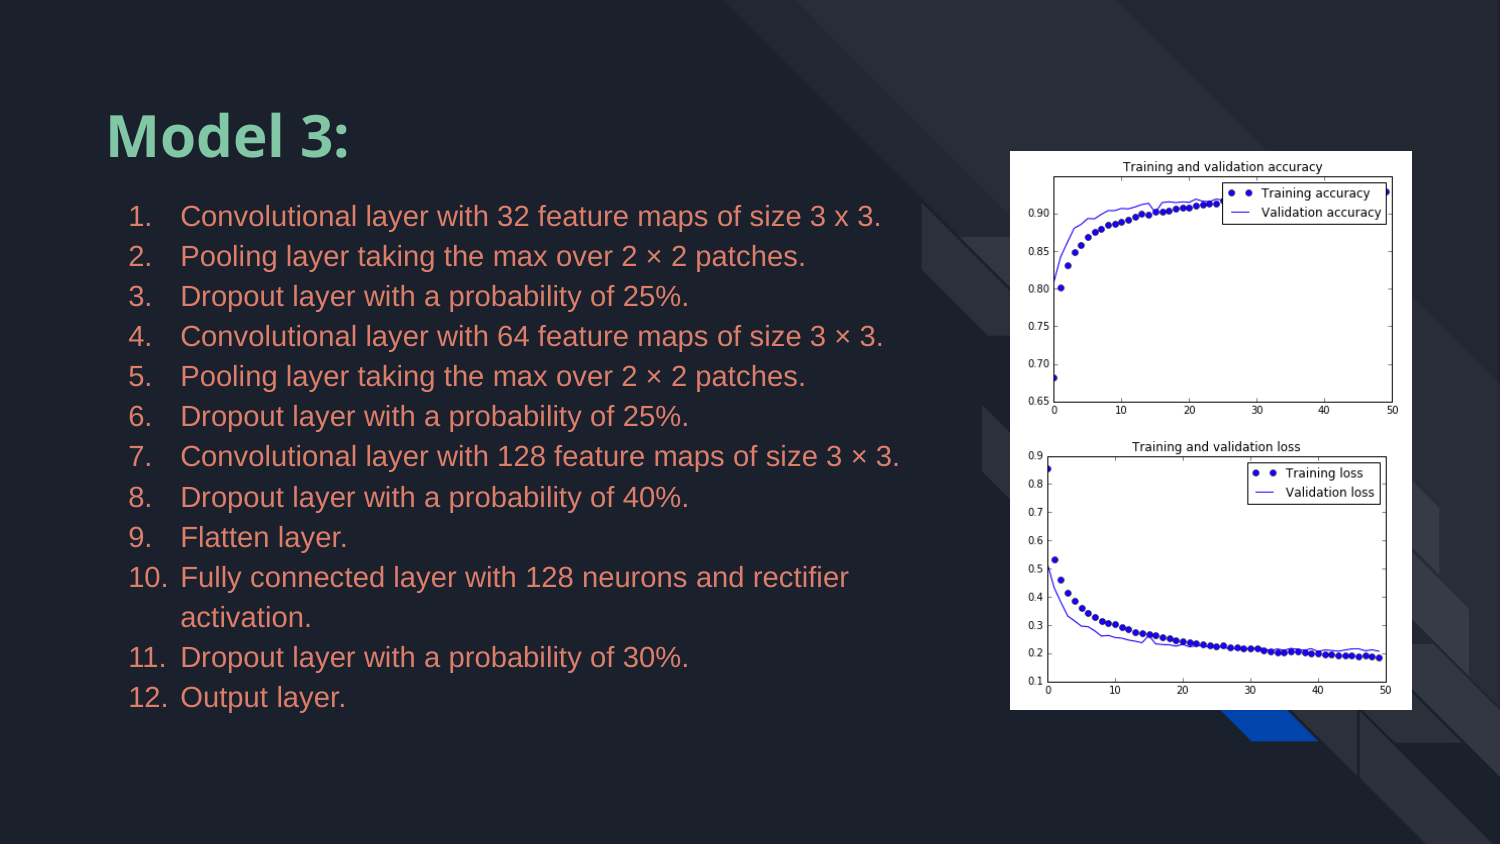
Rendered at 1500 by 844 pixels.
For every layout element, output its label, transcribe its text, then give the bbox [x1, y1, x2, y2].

title Model 3: Convolutional layer with 32 feature maps of size 3 x 3. Pooling layer taking the max over 2 × 2 patches. Dropout layer with a probability of 25%. Convolutional layer with 64 feature maps of size 3 × 3. Pooling layer taking the max over 2 × 2 patches. Dropout layer with a probability of 25%. Convolutional layer with 128 feature maps of size 3 × 3. Dropout layer with a probability of 40%. Flatten layer. Fully connected layer with 128 neurons and rectifier activation. Dropout layer with a probability of 30%. Output layer. [90, 142, 1004, 720]
picture [1009, 151, 1413, 711]
